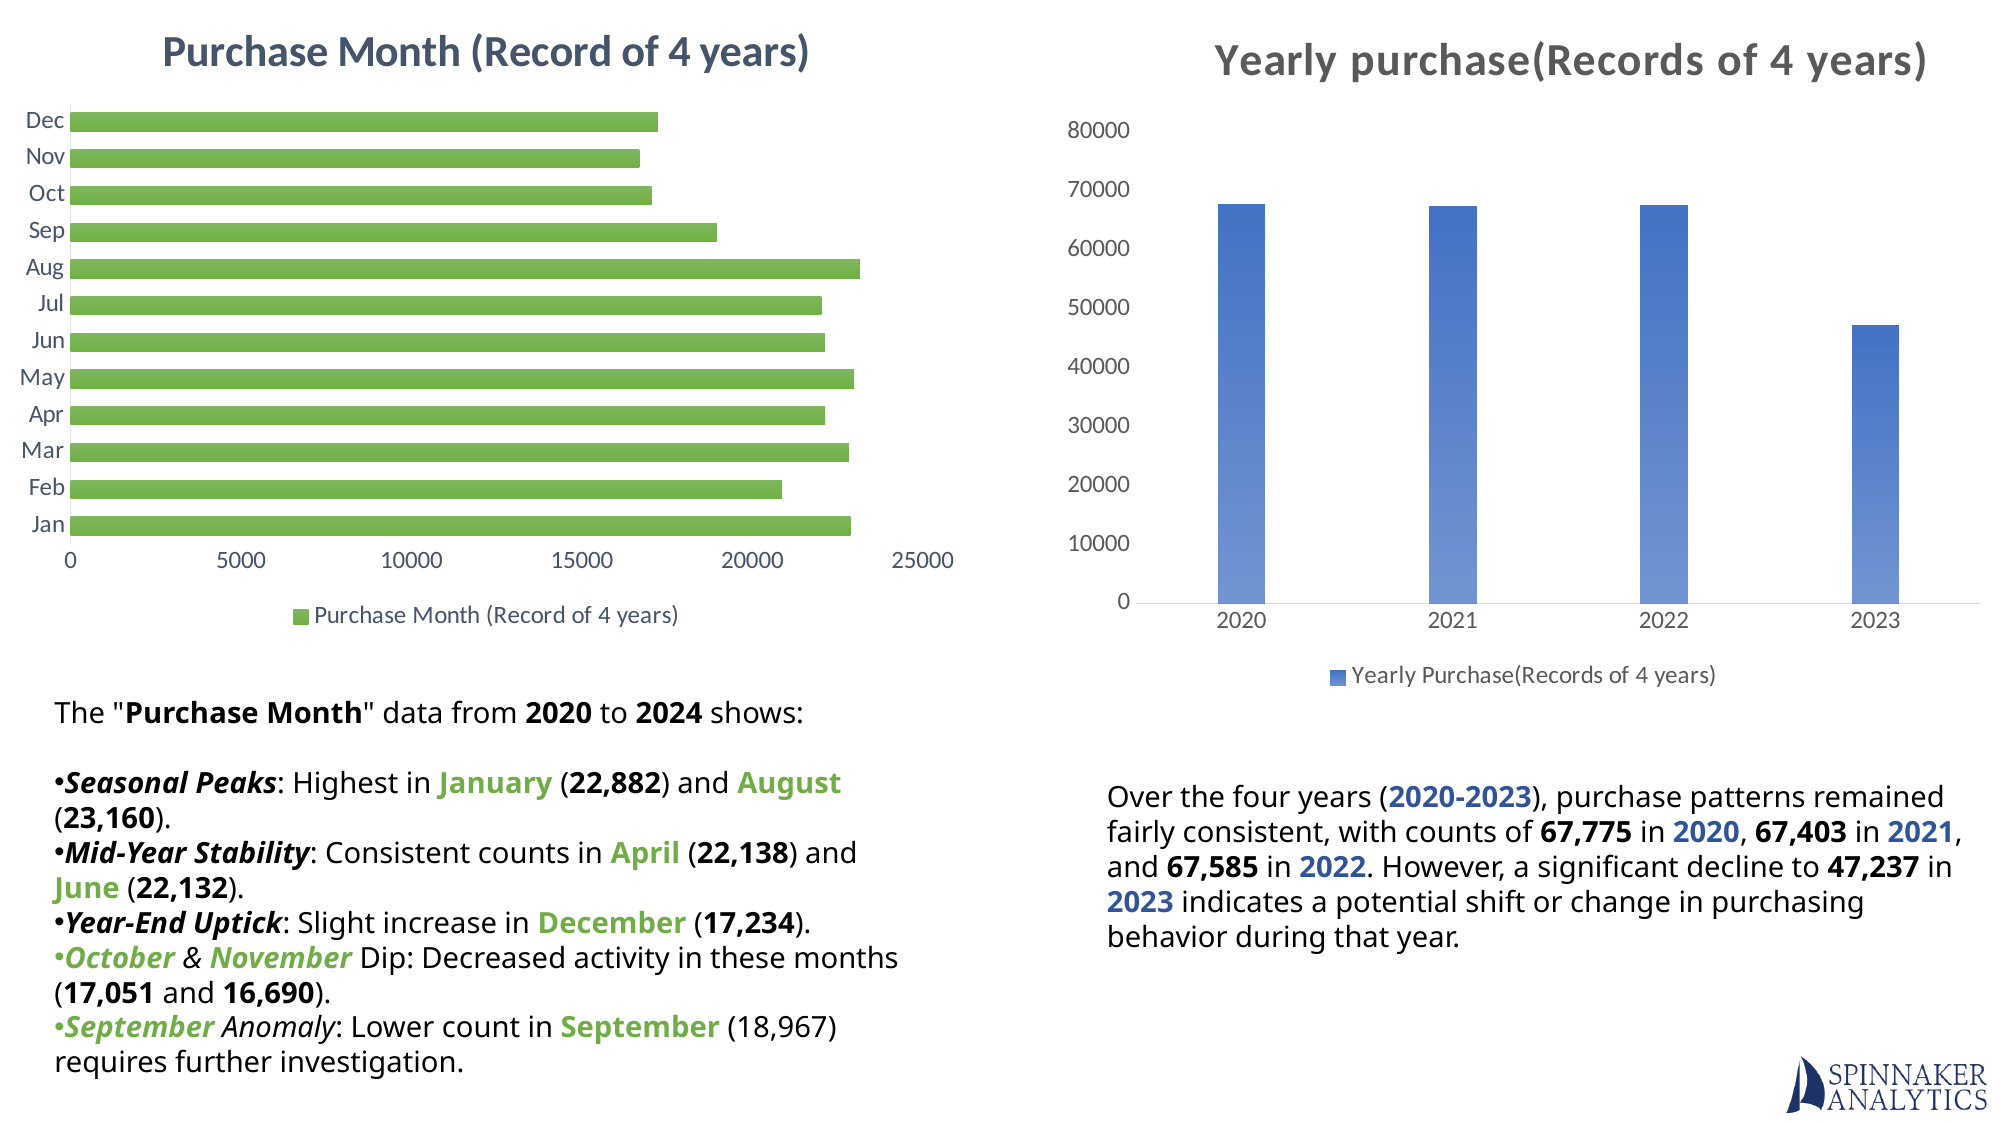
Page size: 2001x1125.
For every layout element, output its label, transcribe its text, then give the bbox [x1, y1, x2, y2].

chart [1048, 11, 2000, 697]
picture [1786, 1056, 1987, 1113]
text_box Over the four years (2020-2023), purchase patterns remained fairly consistent, with counts of 67,775 in 2020, 67,403 in 2021, and 67,585 in 2022. However, a significant decline to 47,237 in 2023 indicates a potential shift or change in purchasing behavior during that year. [1092, 771, 1987, 961]
text_box The "Purchase Month" data from 2020 to 2024 shows: Seasonal Peaks: Highest in January (22,882) and August (23,160). Mid-Year Stability: Consistent counts in April (22,138) and June (22,132). Year-End Uptick: Slight increase in December (17,234). October & November Dip: Decreased activity in these months (17,051 and 16,690). September Anomaly: Lower count in September (18,967) requires further investigation. [39, 686, 934, 1125]
chart [0, 0, 974, 636]
